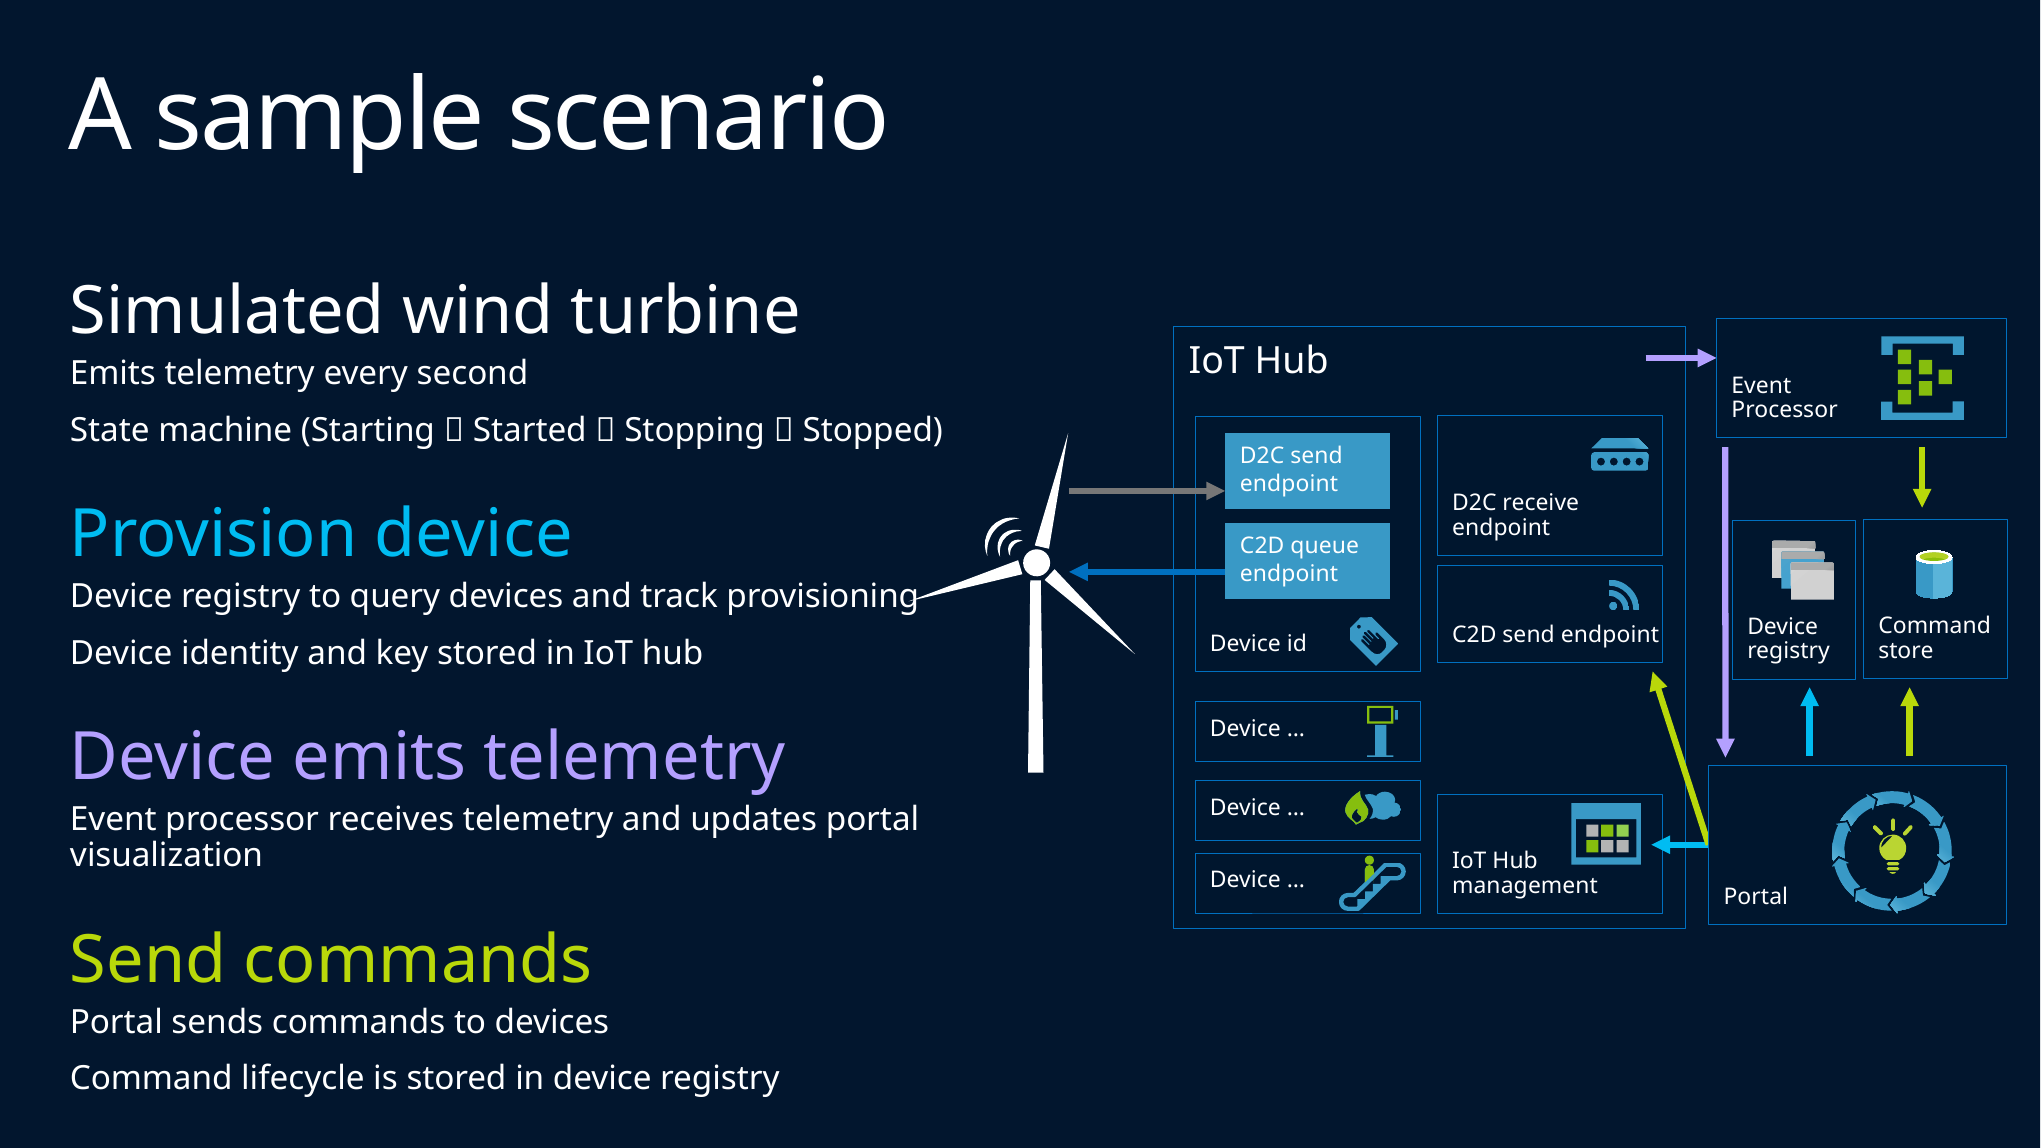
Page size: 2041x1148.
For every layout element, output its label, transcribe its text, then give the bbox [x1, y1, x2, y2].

list Simulated wind turbine Emits telemetry every second State machine (Starting  Started  Stopping  Stopped) Provision device Device registry to query devices and track provisioning Device identity and key stored in IoT hub Device emits telemetry Event processor receives telemetry and updates portal visualization Send commands Portal sends commands to devices Command lifecycle is stored in device registry [45, 261, 1072, 1148]
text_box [1732, 519, 1856, 680]
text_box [1862, 519, 2008, 679]
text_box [1708, 765, 2007, 925]
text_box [1716, 318, 2007, 438]
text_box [1173, 326, 1686, 929]
title A sample scenario [45, 48, 1996, 199]
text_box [905, 431, 1151, 773]
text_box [1652, 671, 1709, 845]
